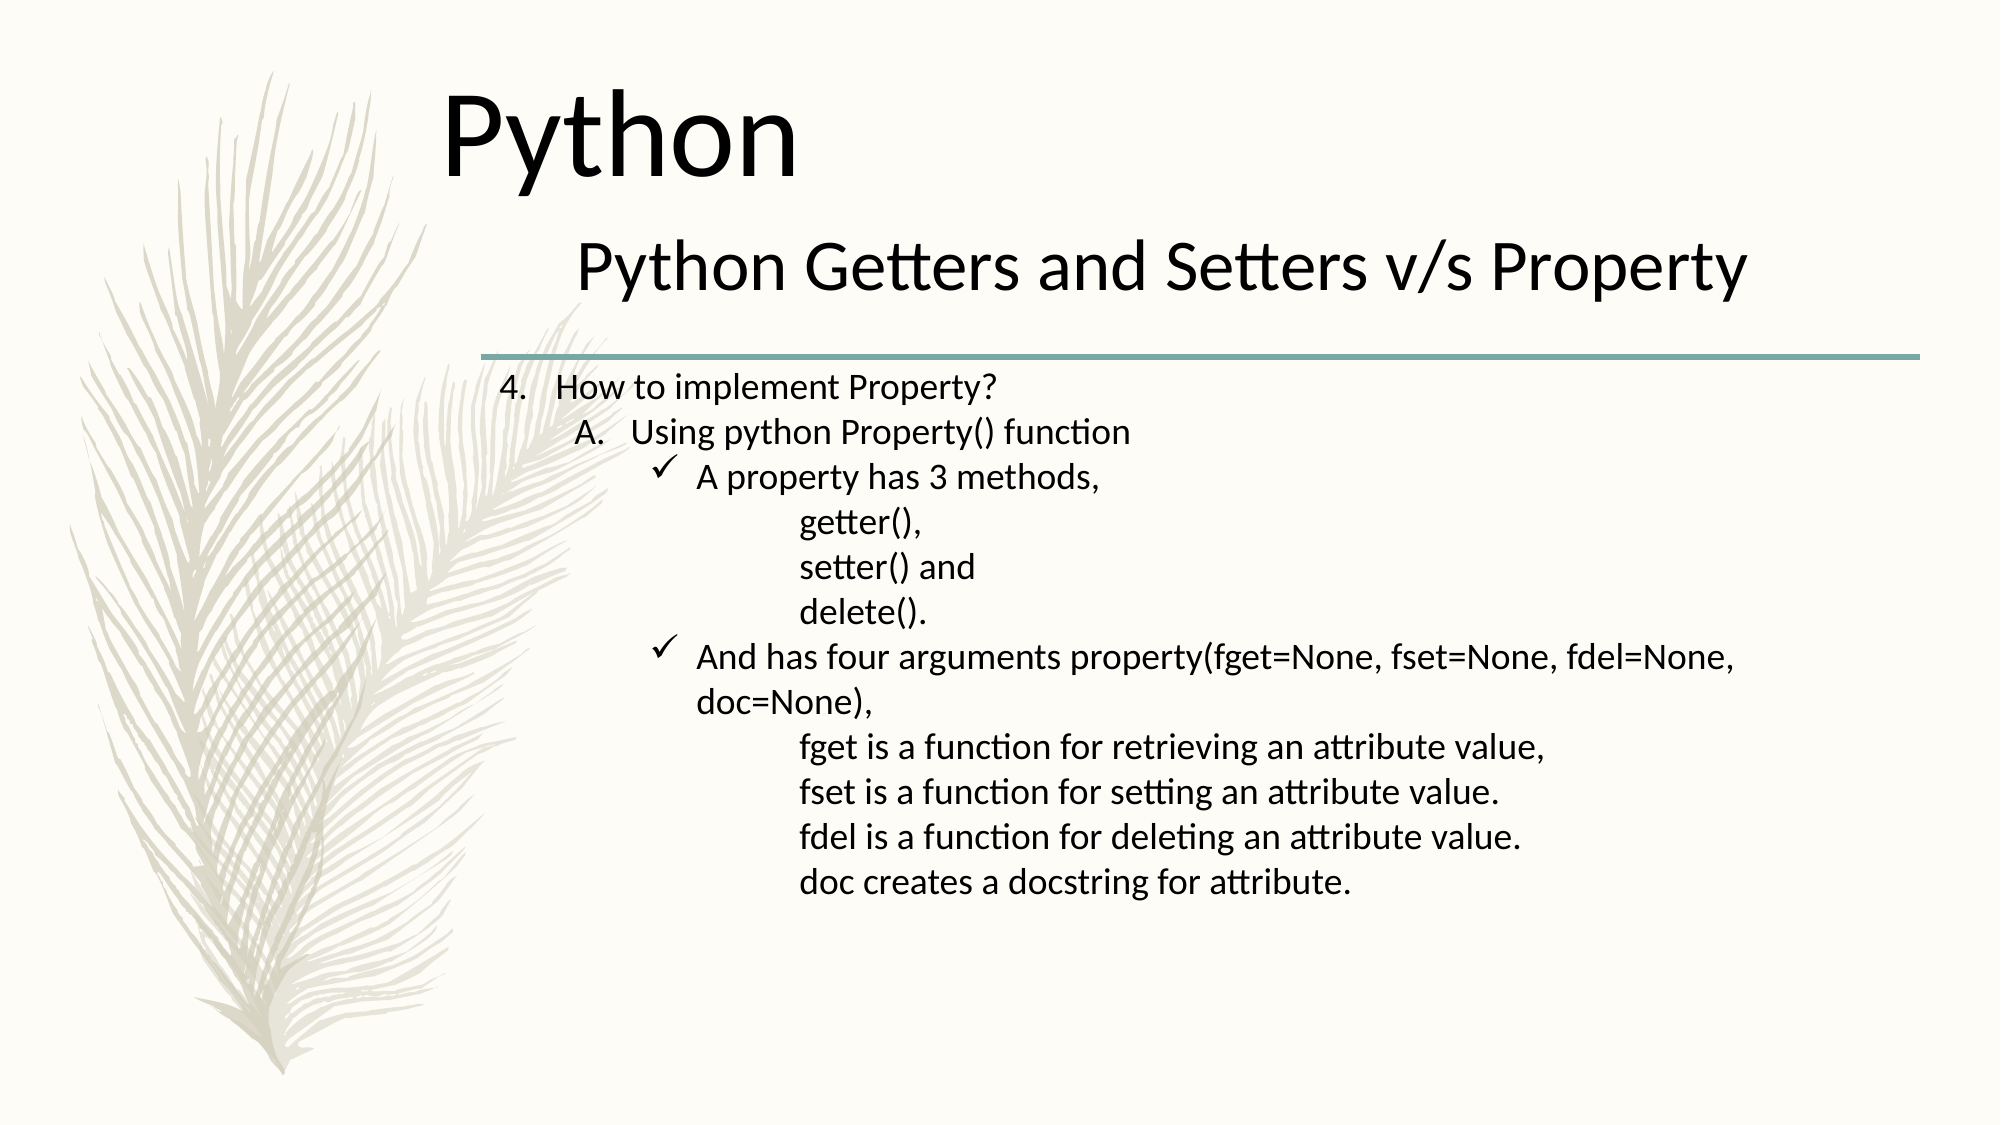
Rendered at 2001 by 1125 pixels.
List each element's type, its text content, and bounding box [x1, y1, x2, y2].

text_box Python [425, 43, 1709, 209]
text_box How to implement Property? Using python Property() function A property has 3 methods, getter(), setter() and delete(). And has four arguments property(fget=None, fset=None, fdel=None, doc=None), fget is a function for retrieving an attribute value, fset is a function for setting an attribute value. fdel is a function for deleting an attribute value. doc creates a docstring for attribute. [484, 354, 1911, 1000]
text_box Python Getters and Setters v/s Property [562, 210, 2000, 313]
